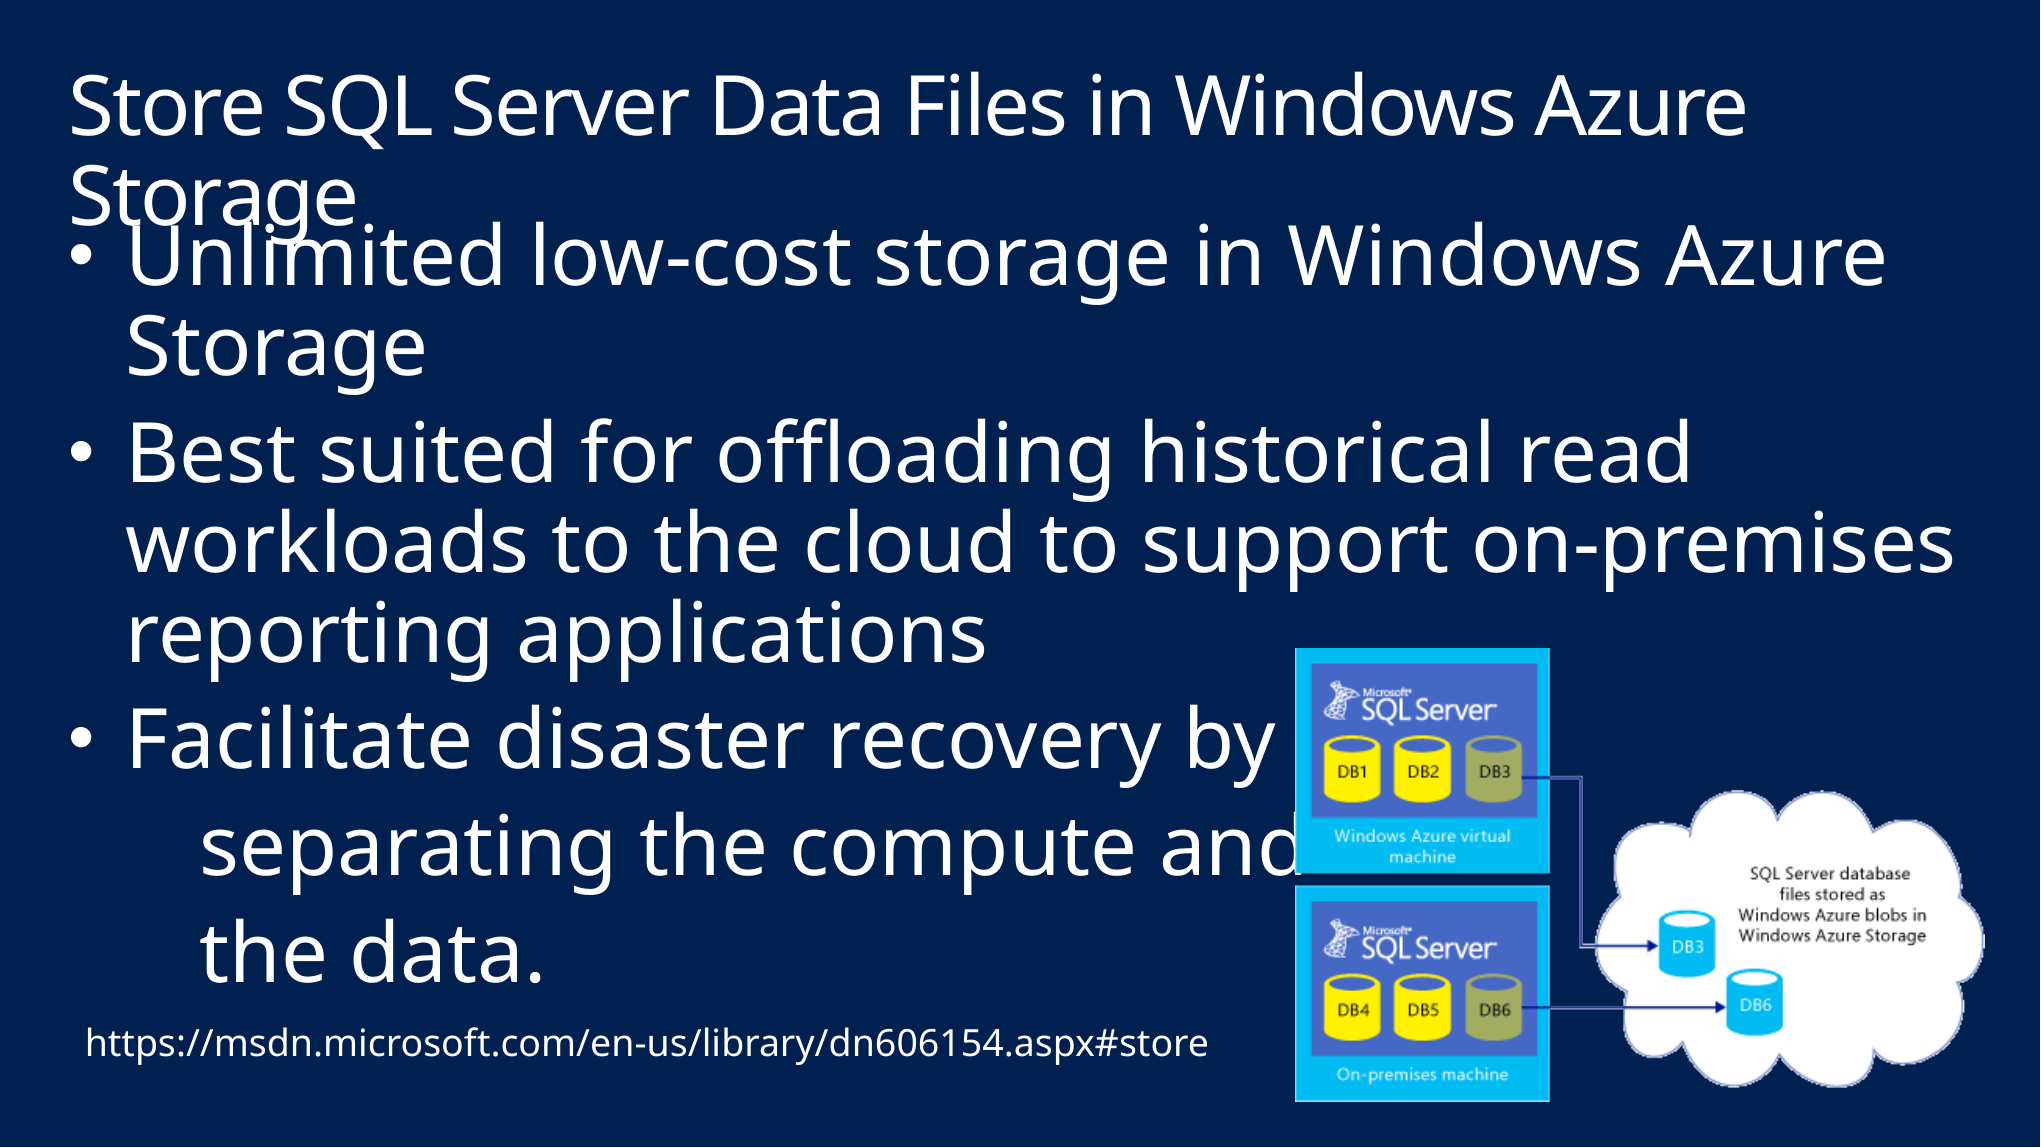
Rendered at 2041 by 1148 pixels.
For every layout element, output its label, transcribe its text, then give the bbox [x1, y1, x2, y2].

list Unlimited low-cost storage in Windows Azure Storage Best suited for offloading historical read workloads to the cloud to support on-premises reporting applications Facilitate disaster recovery by separating the compute and the data. [45, 199, 1996, 1038]
picture [1448, 833, 1455, 840]
picture [1405, 854, 1417, 862]
picture [1423, 850, 1430, 862]
picture [1500, 833, 1505, 841]
picture [1437, 833, 1446, 841]
picture [1438, 854, 1443, 862]
picture [1335, 830, 1344, 841]
picture [1424, 833, 1434, 841]
picture [1466, 831, 1490, 841]
picture [1352, 830, 1374, 841]
picture [1344, 830, 1349, 841]
picture [1444, 855, 1455, 863]
picture [1391, 854, 1402, 862]
text_box https://msdn.microsoft.com/en-us/library/dn606154.aspx#store [70, 1011, 1294, 1071]
picture [1294, 648, 1985, 1103]
picture [1377, 833, 1404, 841]
title Store SQL Server Data Files in Windows Azure Storage [45, 48, 1996, 199]
picture [1413, 830, 1421, 841]
